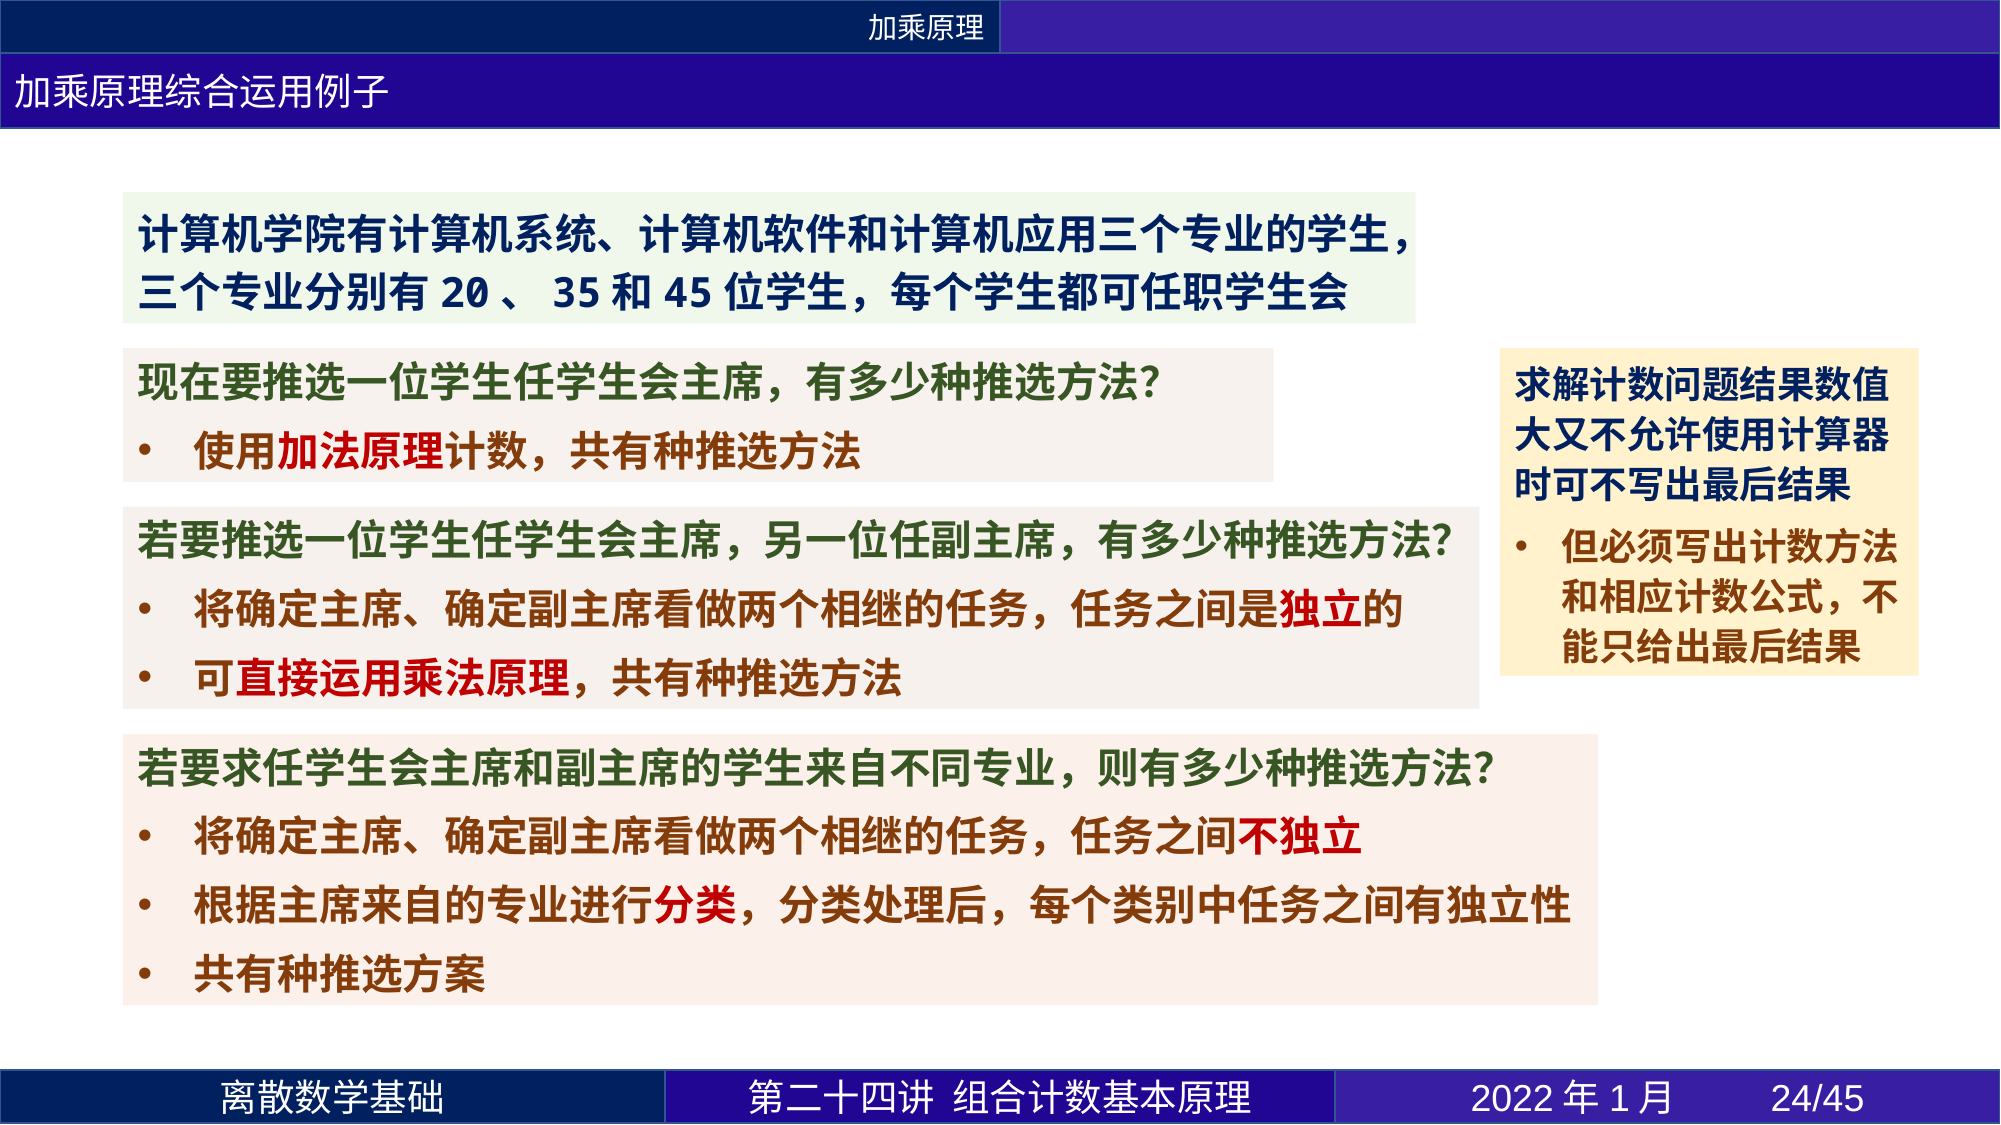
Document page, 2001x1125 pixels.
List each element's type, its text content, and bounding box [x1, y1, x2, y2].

text_box 离散数学基础 [0, 1069, 664, 1124]
text_box [999, 0, 2000, 52]
text_box 加乘原理 [0, 0, 999, 52]
text_box 加乘原理综合运用例子 [0, 52, 2000, 129]
text_box 计算机学院有计算机系统、计算机软件和计算机应用三个专业的学生，三个专业分别有20、35和45位学生，每个学生都可任职学生会 [122, 192, 1416, 324]
text_box 2022年1月 24/45 [1334, 1069, 2000, 1124]
text_box 第二十四讲 组合计数基本原理 [664, 1069, 1334, 1124]
text_box 求解计数问题结果数值大又不允许使用计算器时可不写出最后结果 但必须写出计数方法和相应计数公式，不能只给出最后结果 [1499, 348, 1919, 676]
